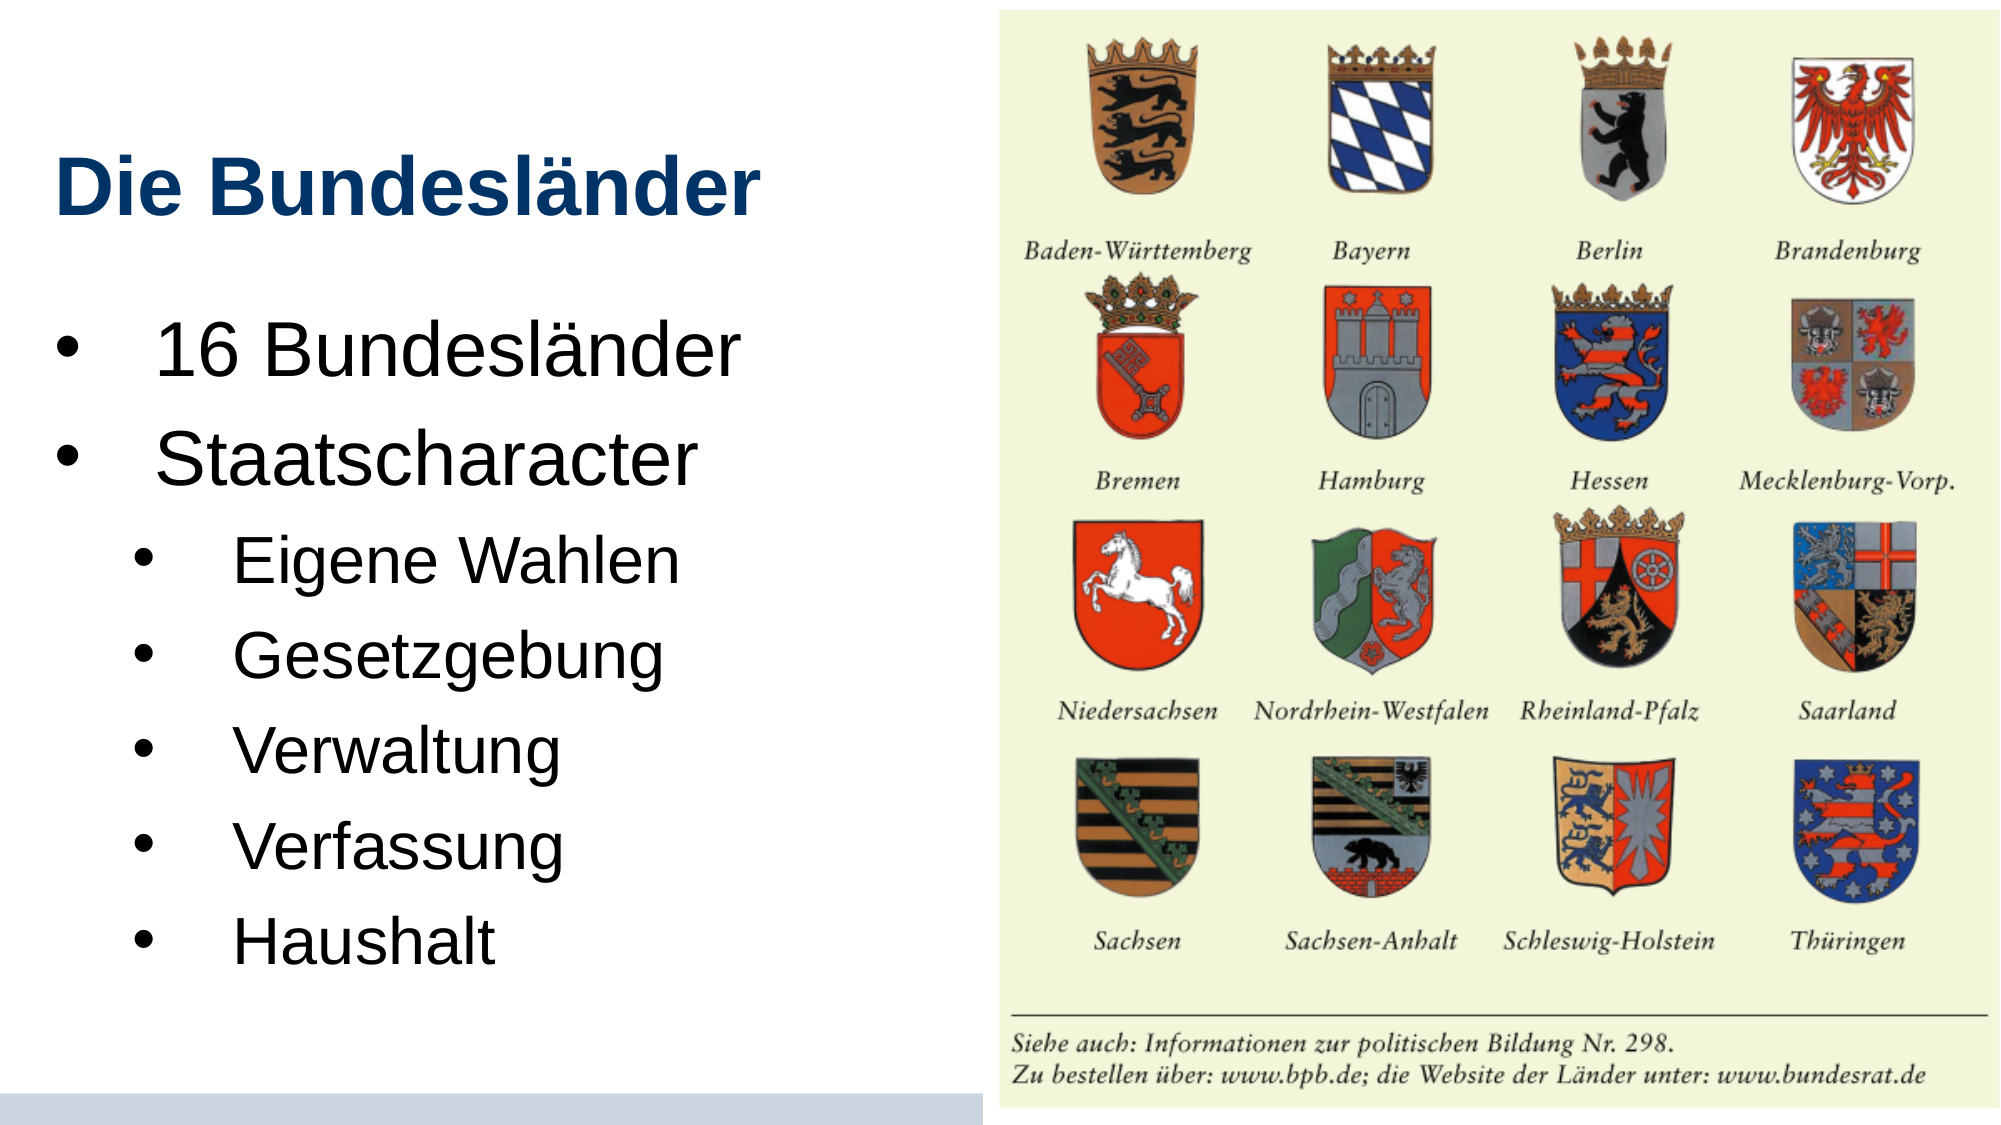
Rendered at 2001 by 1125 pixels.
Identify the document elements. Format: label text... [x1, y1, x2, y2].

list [983, 0, 2000, 1125]
title Die Bundesländer [54, 154, 977, 226]
list 16 Bundesländer Staatscharacter Eigene Wahlen Gesetzgebung Verwaltung Verfassung Haushalt [54, 296, 977, 1037]
